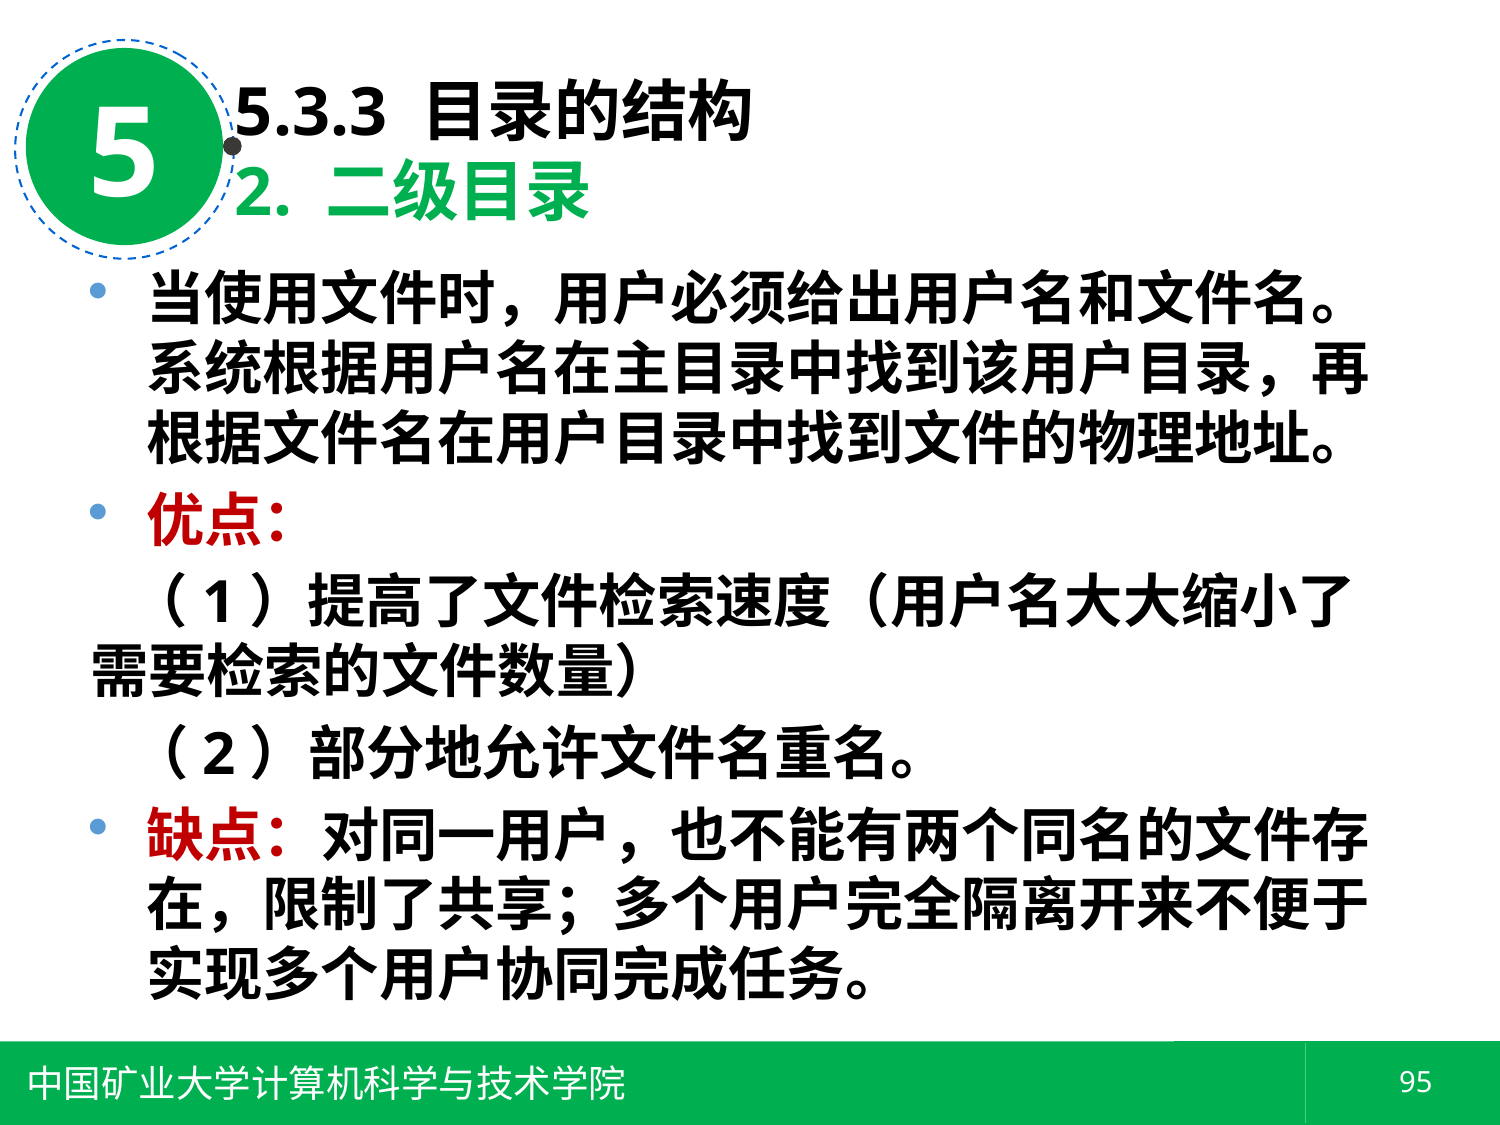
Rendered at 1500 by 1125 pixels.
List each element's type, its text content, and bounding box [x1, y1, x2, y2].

text_box 当使用文件时，用户必须给出用户名和文件名。系统根据用户名在主目录中找到该用户目录，再根据文件名在用户目录中找到文件的物理地址。 优点： （1）提高了文件检索速度（用户名大大缩小了需要检索的文件数量） （2）部分地允许文件名重名。 缺点：对同一用户，也不能有两个同名的文件存在，限制了共享；多个用户完全隔离开来不便于实现多个用户协同完成任务。 [74, 253, 1425, 996]
text_box [14, 38, 220, 253]
text_box 5 [24, 46, 225, 247]
text_box 5.3.3 目录的结构 2. 二级目录 [220, 61, 1399, 236]
